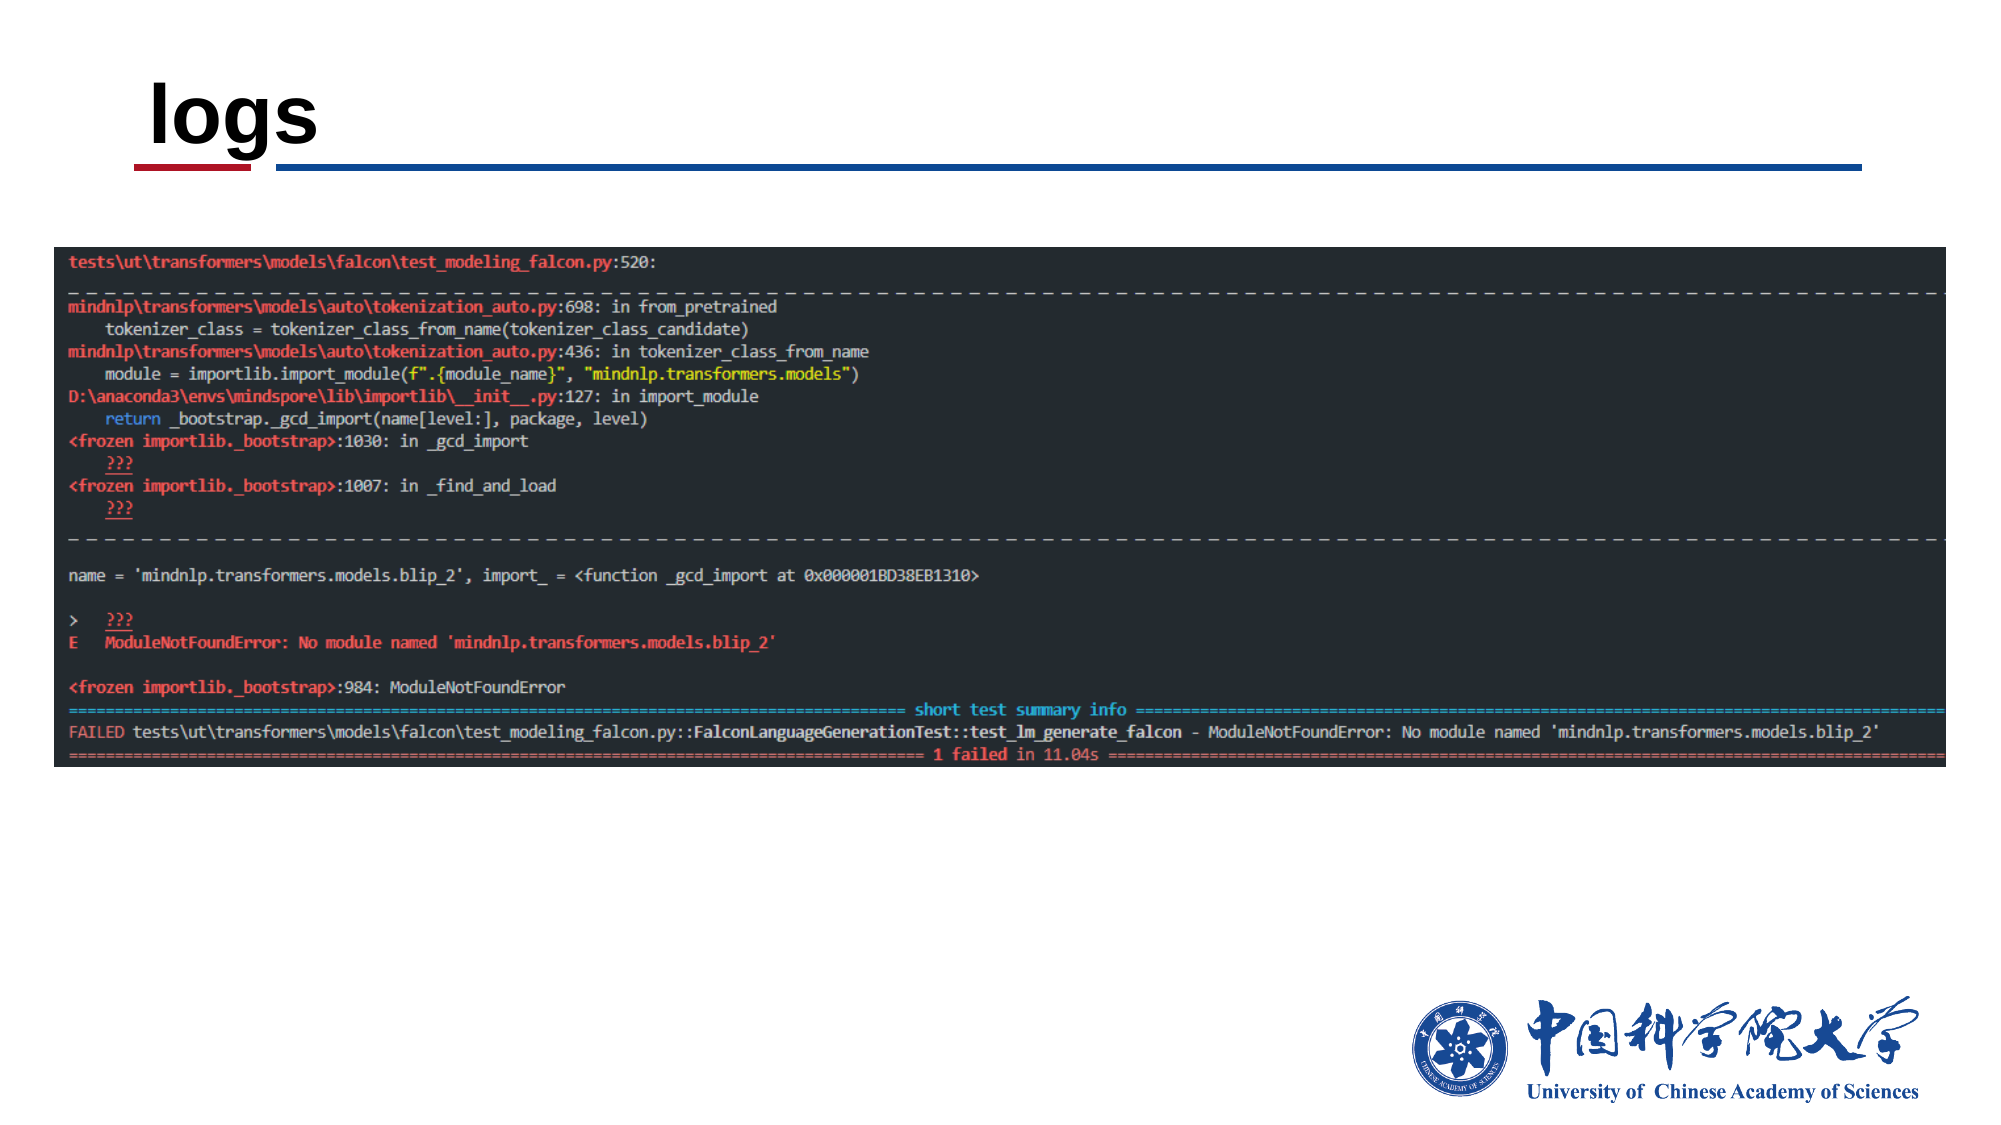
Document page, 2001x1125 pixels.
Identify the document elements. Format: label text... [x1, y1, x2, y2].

picture [54, 247, 1946, 767]
picture [1412, 996, 1919, 1103]
title logs [133, 0, 1863, 168]
